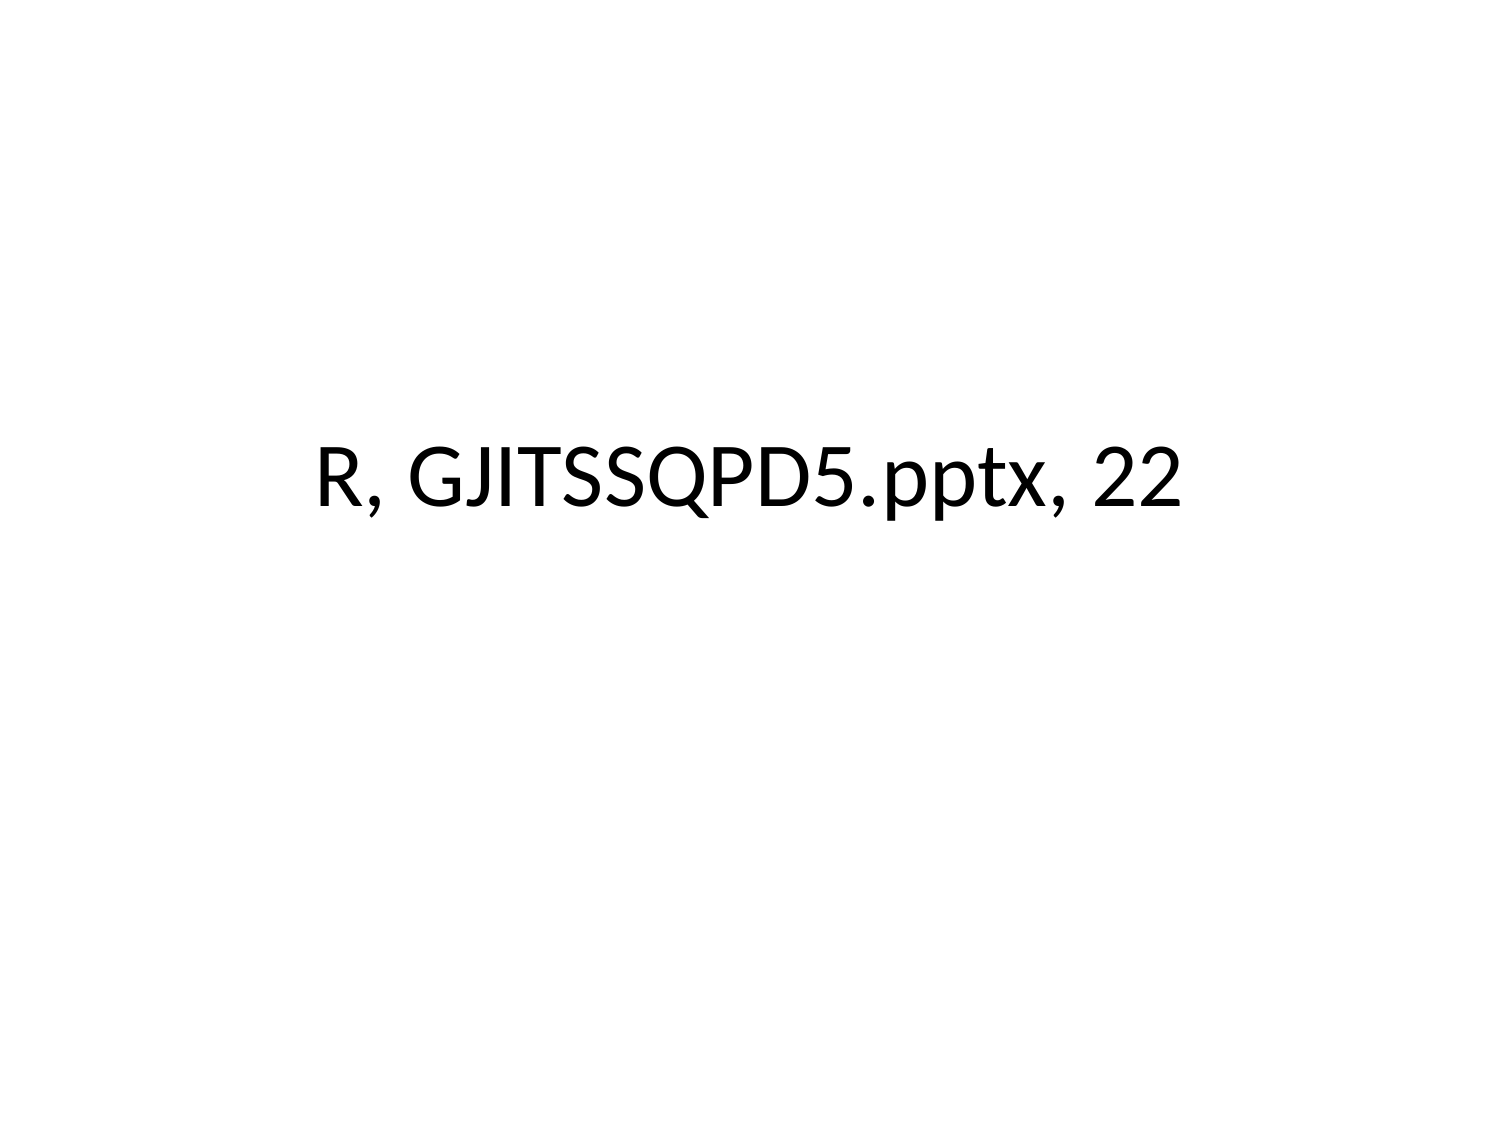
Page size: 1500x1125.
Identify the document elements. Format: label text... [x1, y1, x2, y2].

title R, GJITSSQPD5.pptx, 22 [112, 349, 1388, 591]
